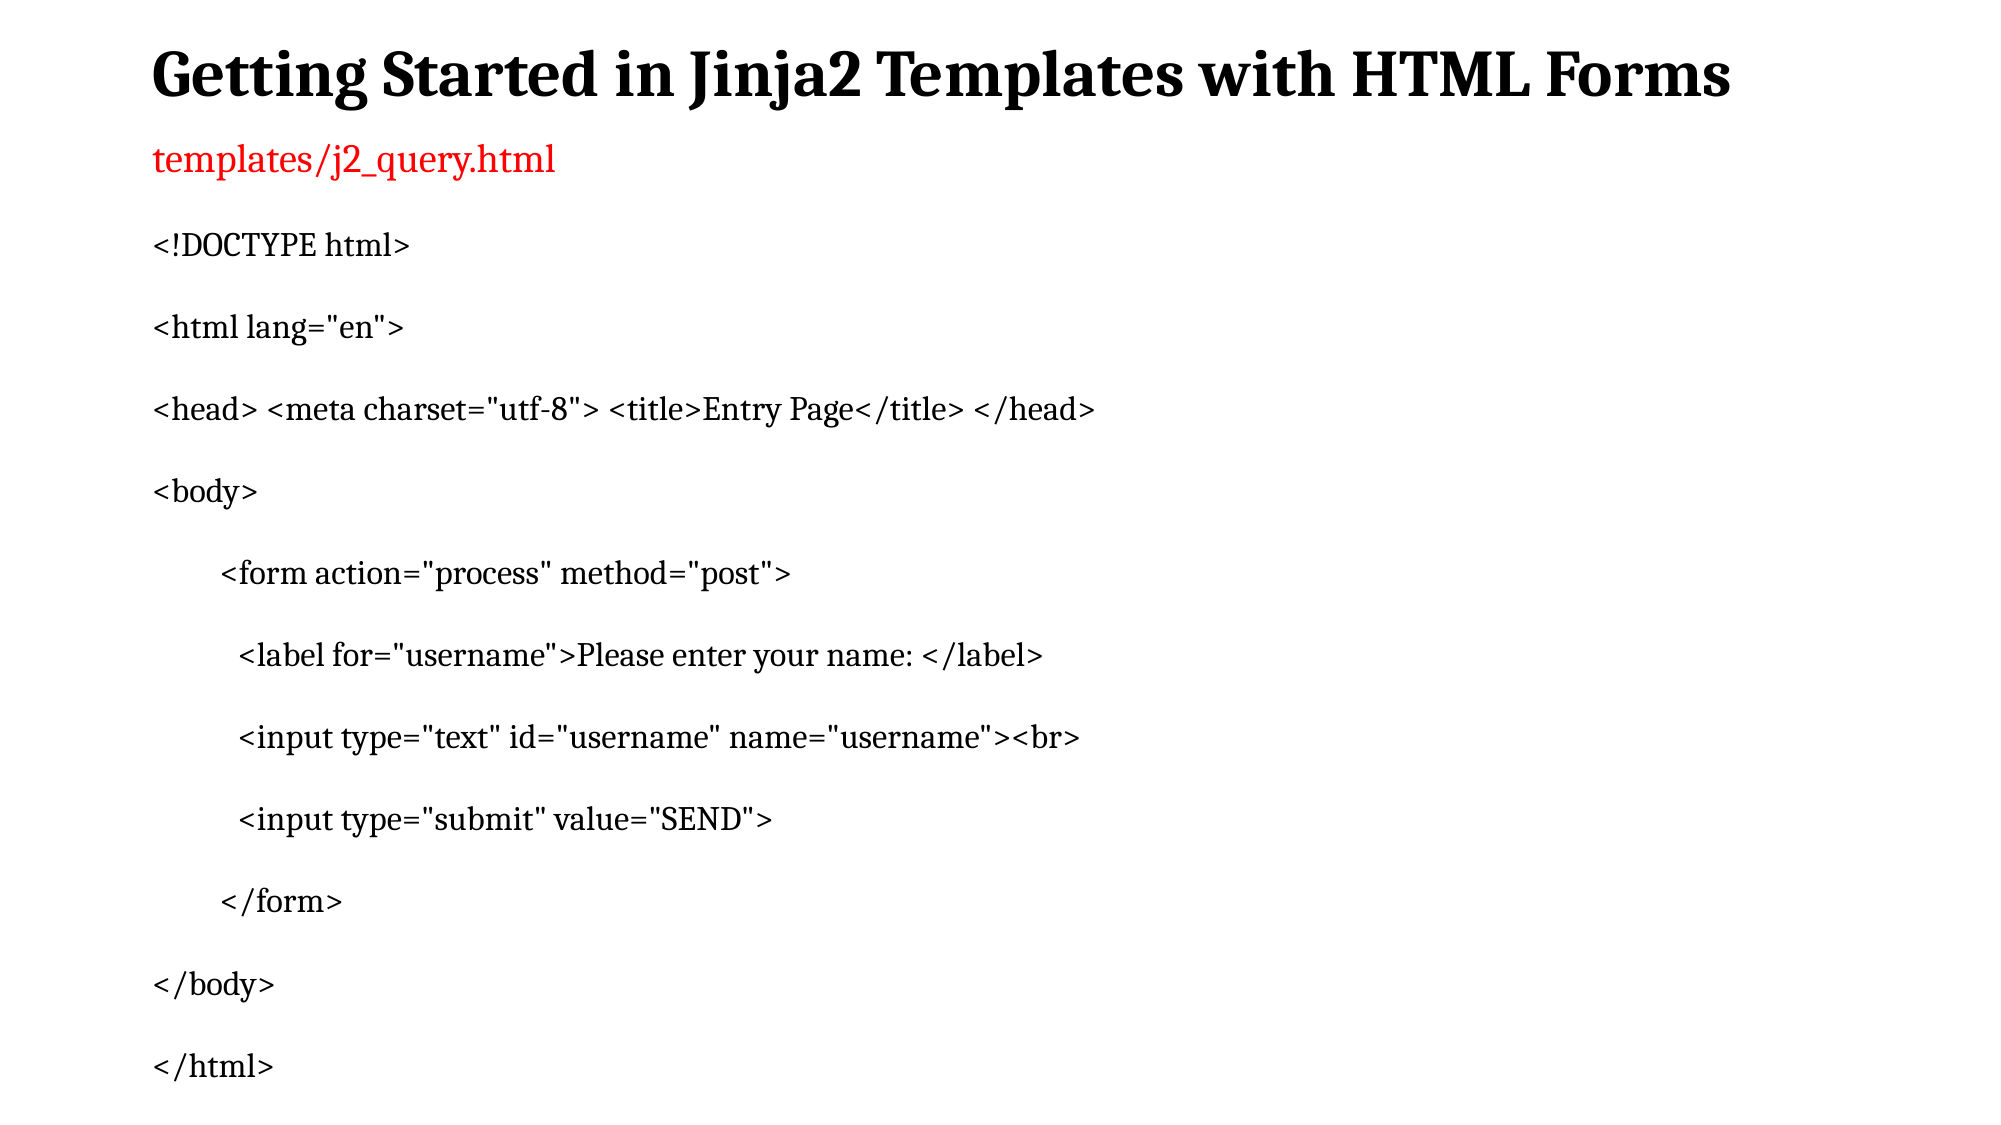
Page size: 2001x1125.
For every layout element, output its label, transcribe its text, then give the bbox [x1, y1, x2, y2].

list templates/j2_query.html <!DOCTYPE html> <html lang="en"> <head> <meta charset="utf-8"> <title>Entry Page</title> </head> <body> <form action="process" method="post"> <label for="username">Please enter your name: </label> <input type="text" id="username" name="username"><br> <input type="submit" value="SEND"> </form> </body> </html> [137, 130, 1863, 1106]
title Getting Started in Jinja2 Templates with HTML Forms [137, 19, 1863, 130]
